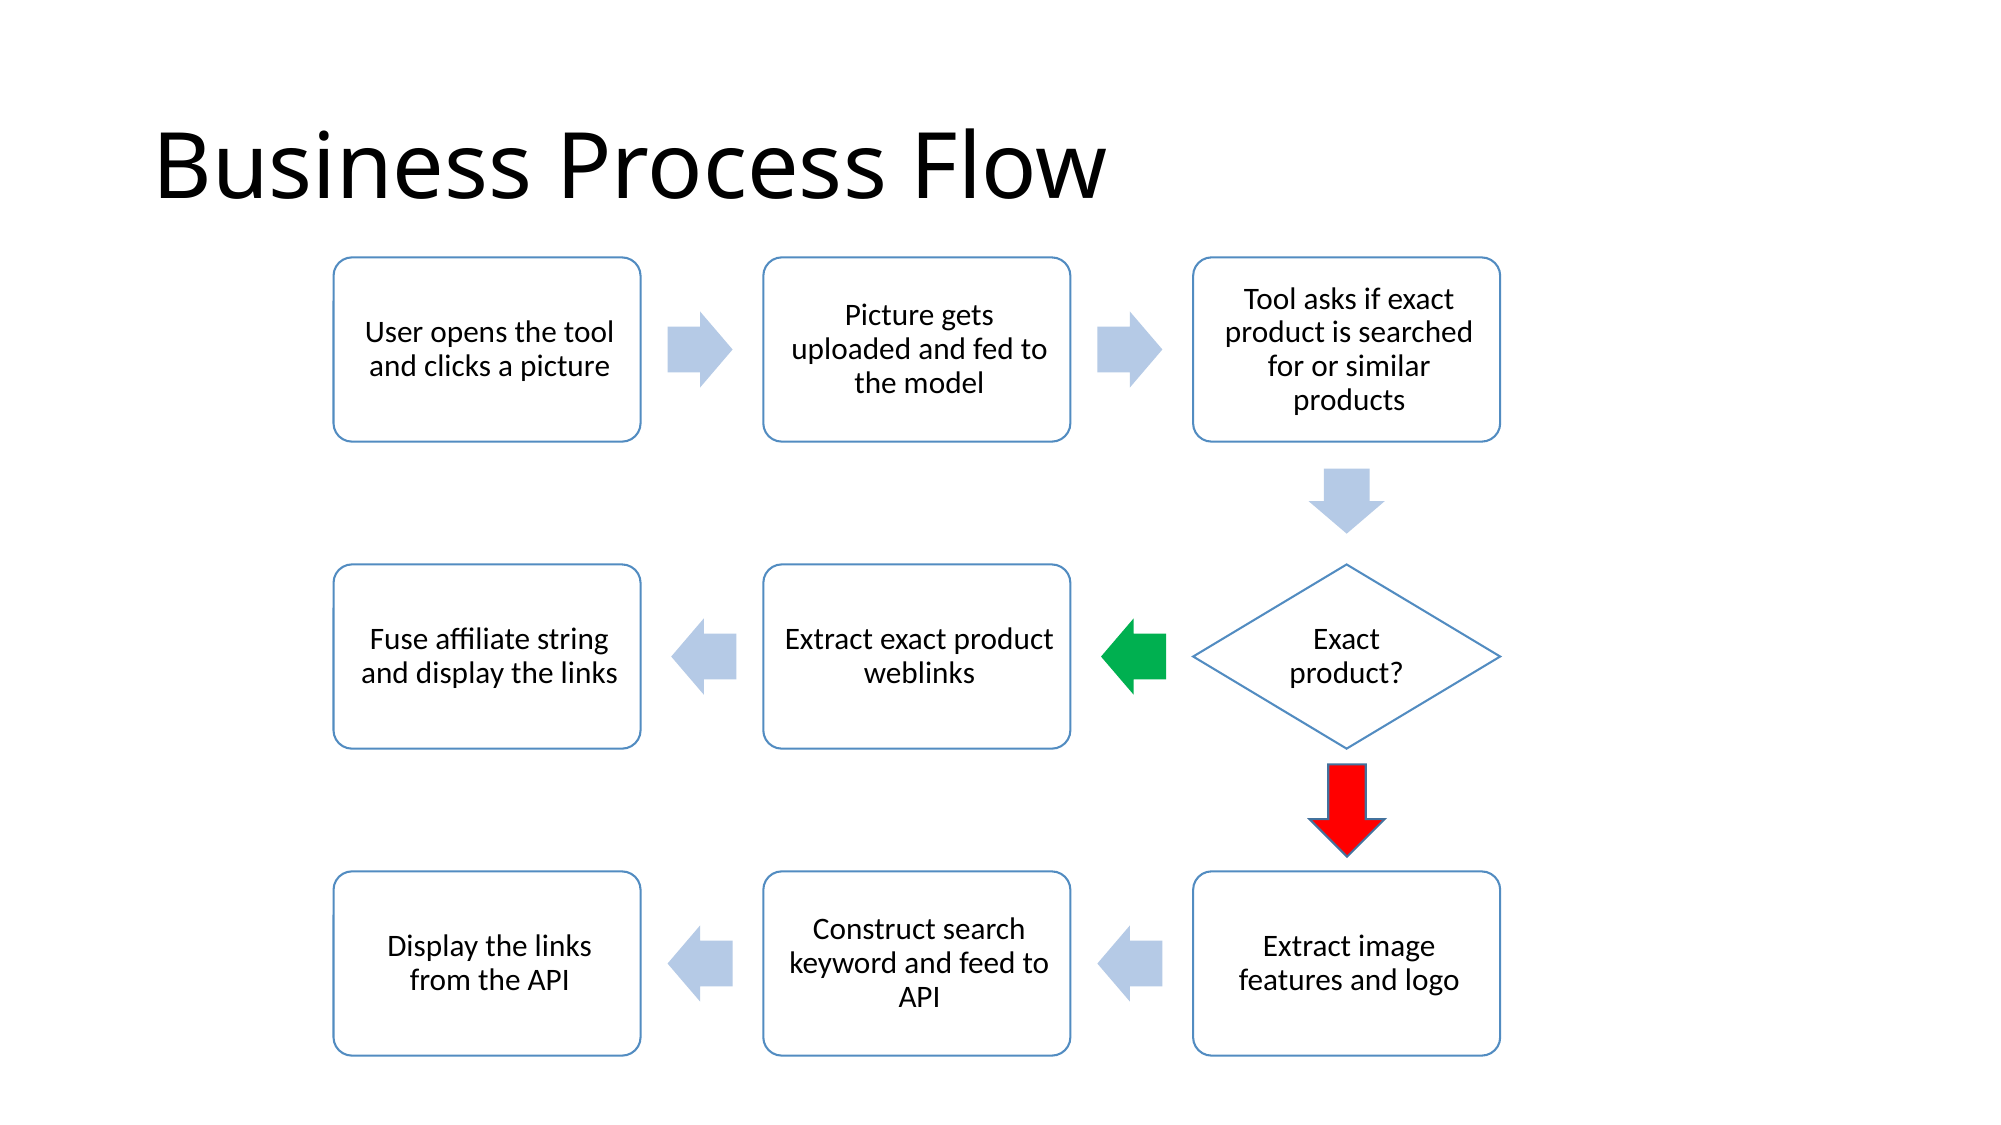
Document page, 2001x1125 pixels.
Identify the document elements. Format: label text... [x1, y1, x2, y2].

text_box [281, 257, 1552, 1056]
title Business Process Flow [137, 59, 1863, 278]
